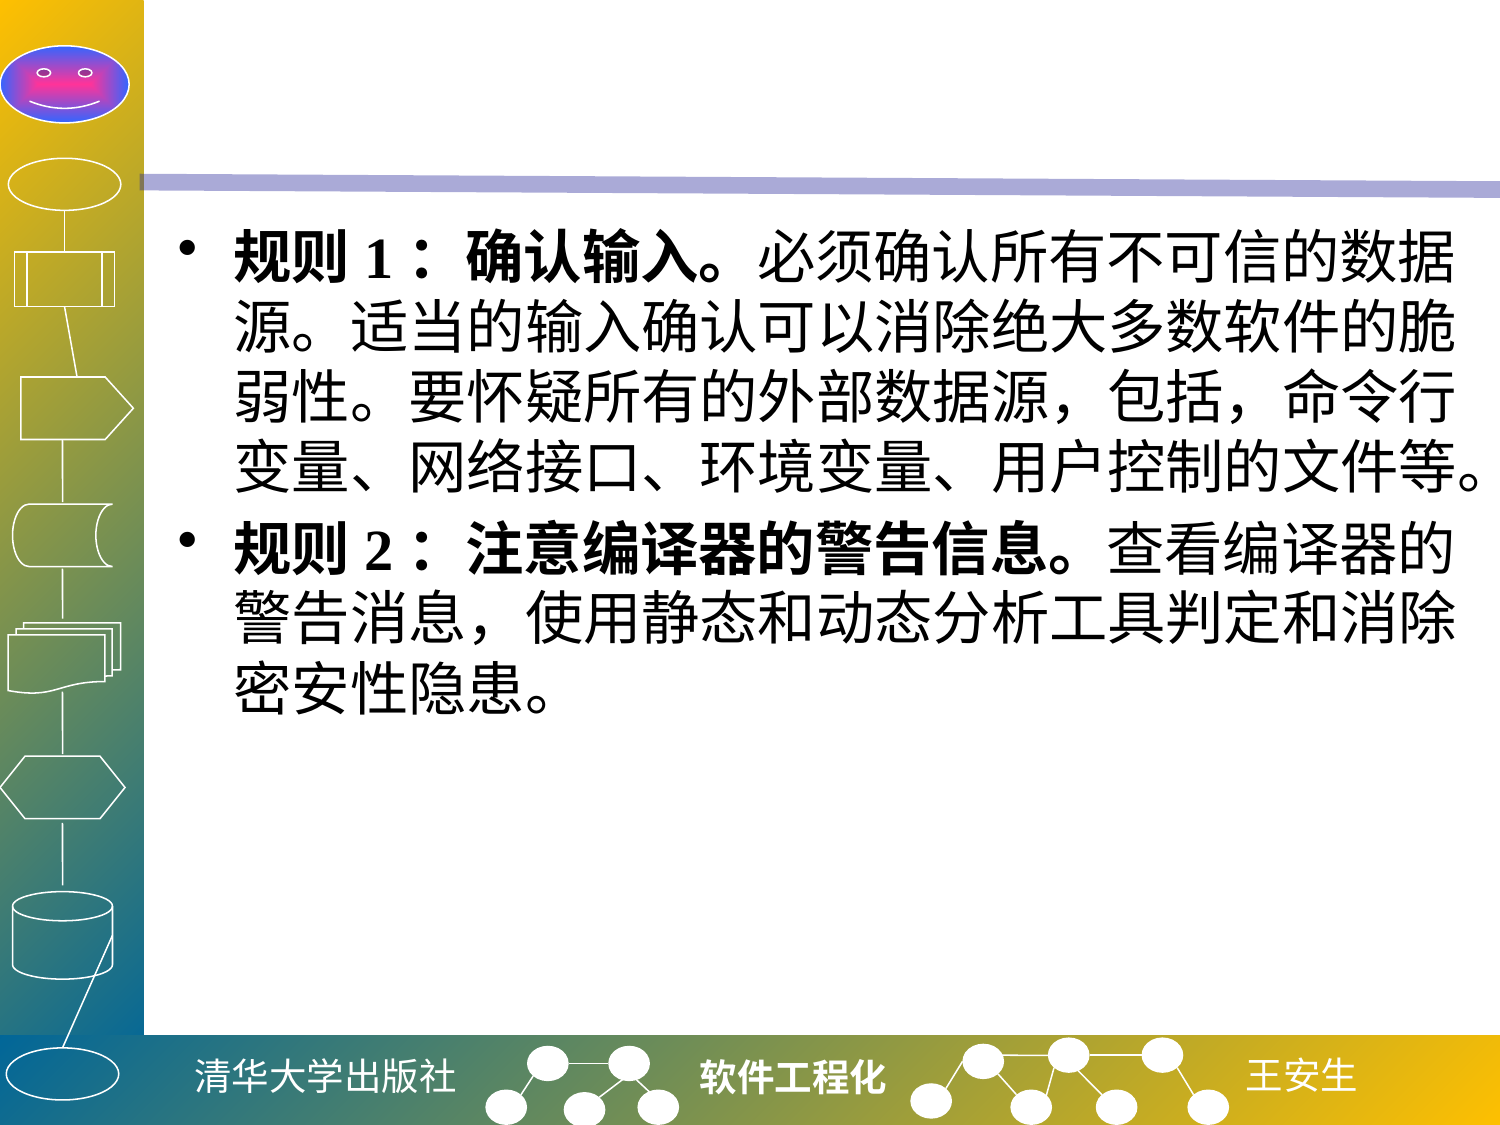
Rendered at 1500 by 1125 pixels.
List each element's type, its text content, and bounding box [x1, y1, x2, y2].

list 规则1：确认输入。必须确认所有不可信的数据源。适当的输入确认可以消除绝大多数软件的脆弱性。要怀疑所有的外部数据源，包括，命令行变量、网络接口、环境变量、用户控制的文件等。 规则2：注意编译器的警告信息。查看编译器的警告消息，使用静态和动态分析工具判定和消除密安性隐患。 [162, 212, 1476, 1017]
